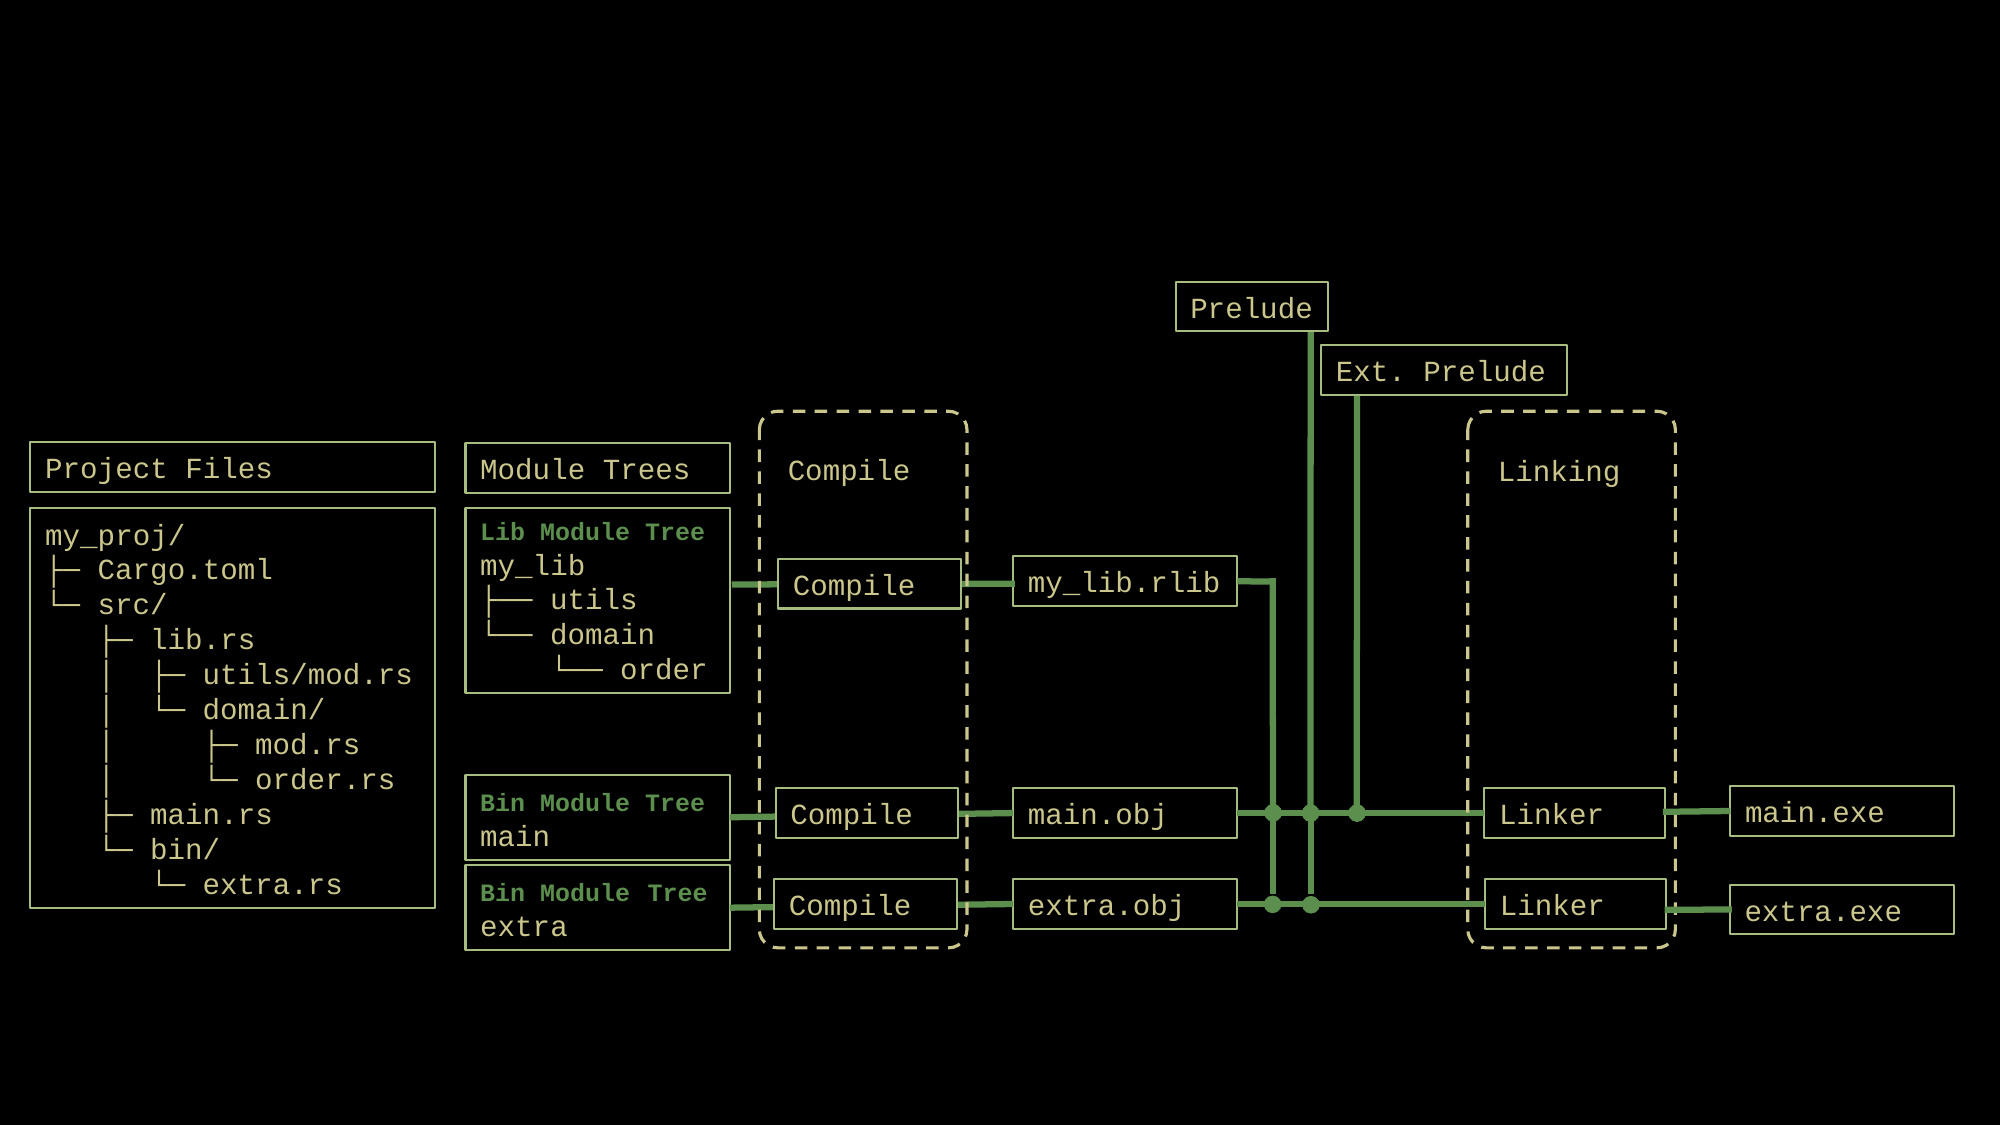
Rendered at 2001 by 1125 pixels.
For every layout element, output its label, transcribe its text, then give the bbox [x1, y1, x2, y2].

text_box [729, 903, 1014, 909]
text_box [757, 819, 969, 903]
text_box [1358, 802, 1368, 812]
text_box Bin Module Tree extra [465, 865, 730, 950]
text_box [757, 909, 969, 950]
text_box Module Trees [465, 443, 730, 493]
text_box [1263, 815, 1272, 824]
text_box [1262, 802, 1272, 812]
text_box Ext. Prelude [1321, 345, 1568, 396]
text_box Bin Module Tree main [465, 774, 730, 860]
text_box [1346, 802, 1356, 812]
text_box Prelude [1175, 281, 1329, 332]
text_box [1274, 815, 1284, 824]
text_box [1312, 802, 1321, 812]
text_box main.obj [1013, 788, 1238, 838]
text_box [1262, 905, 1284, 915]
text_box Project Files [30, 442, 435, 492]
text_box [1466, 409, 1677, 950]
text_box Lib Module Tree my_lib ├── utils └── domain └── order [465, 508, 730, 693]
text_box my_lib.rlib [1013, 556, 1238, 607]
text_box [1274, 802, 1284, 812]
text_box [1314, 815, 1321, 823]
text_box [1300, 905, 1322, 916]
text_box [1300, 802, 1310, 812]
text_box [757, 409, 969, 583]
text_box [1300, 815, 1308, 823]
text_box [757, 585, 969, 813]
text_box extra.exe [1729, 884, 1955, 935]
text_box my_proj/ ├─ Cargo.toml └─ src/ ├─ lib.rs │ ├─ utils/mod.rs │ └─ domain/ │ ├─ mod.rs │ └─ order.rs ├─ main.rs └─ bin/ └─ extra.rs [30, 508, 435, 908]
text_box extra.obj [1013, 879, 1238, 929]
text_box [1347, 815, 1368, 824]
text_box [729, 813, 1014, 819]
text_box [1262, 894, 1283, 903]
text_box [1300, 894, 1321, 903]
text_box main.exe [1730, 786, 1955, 836]
